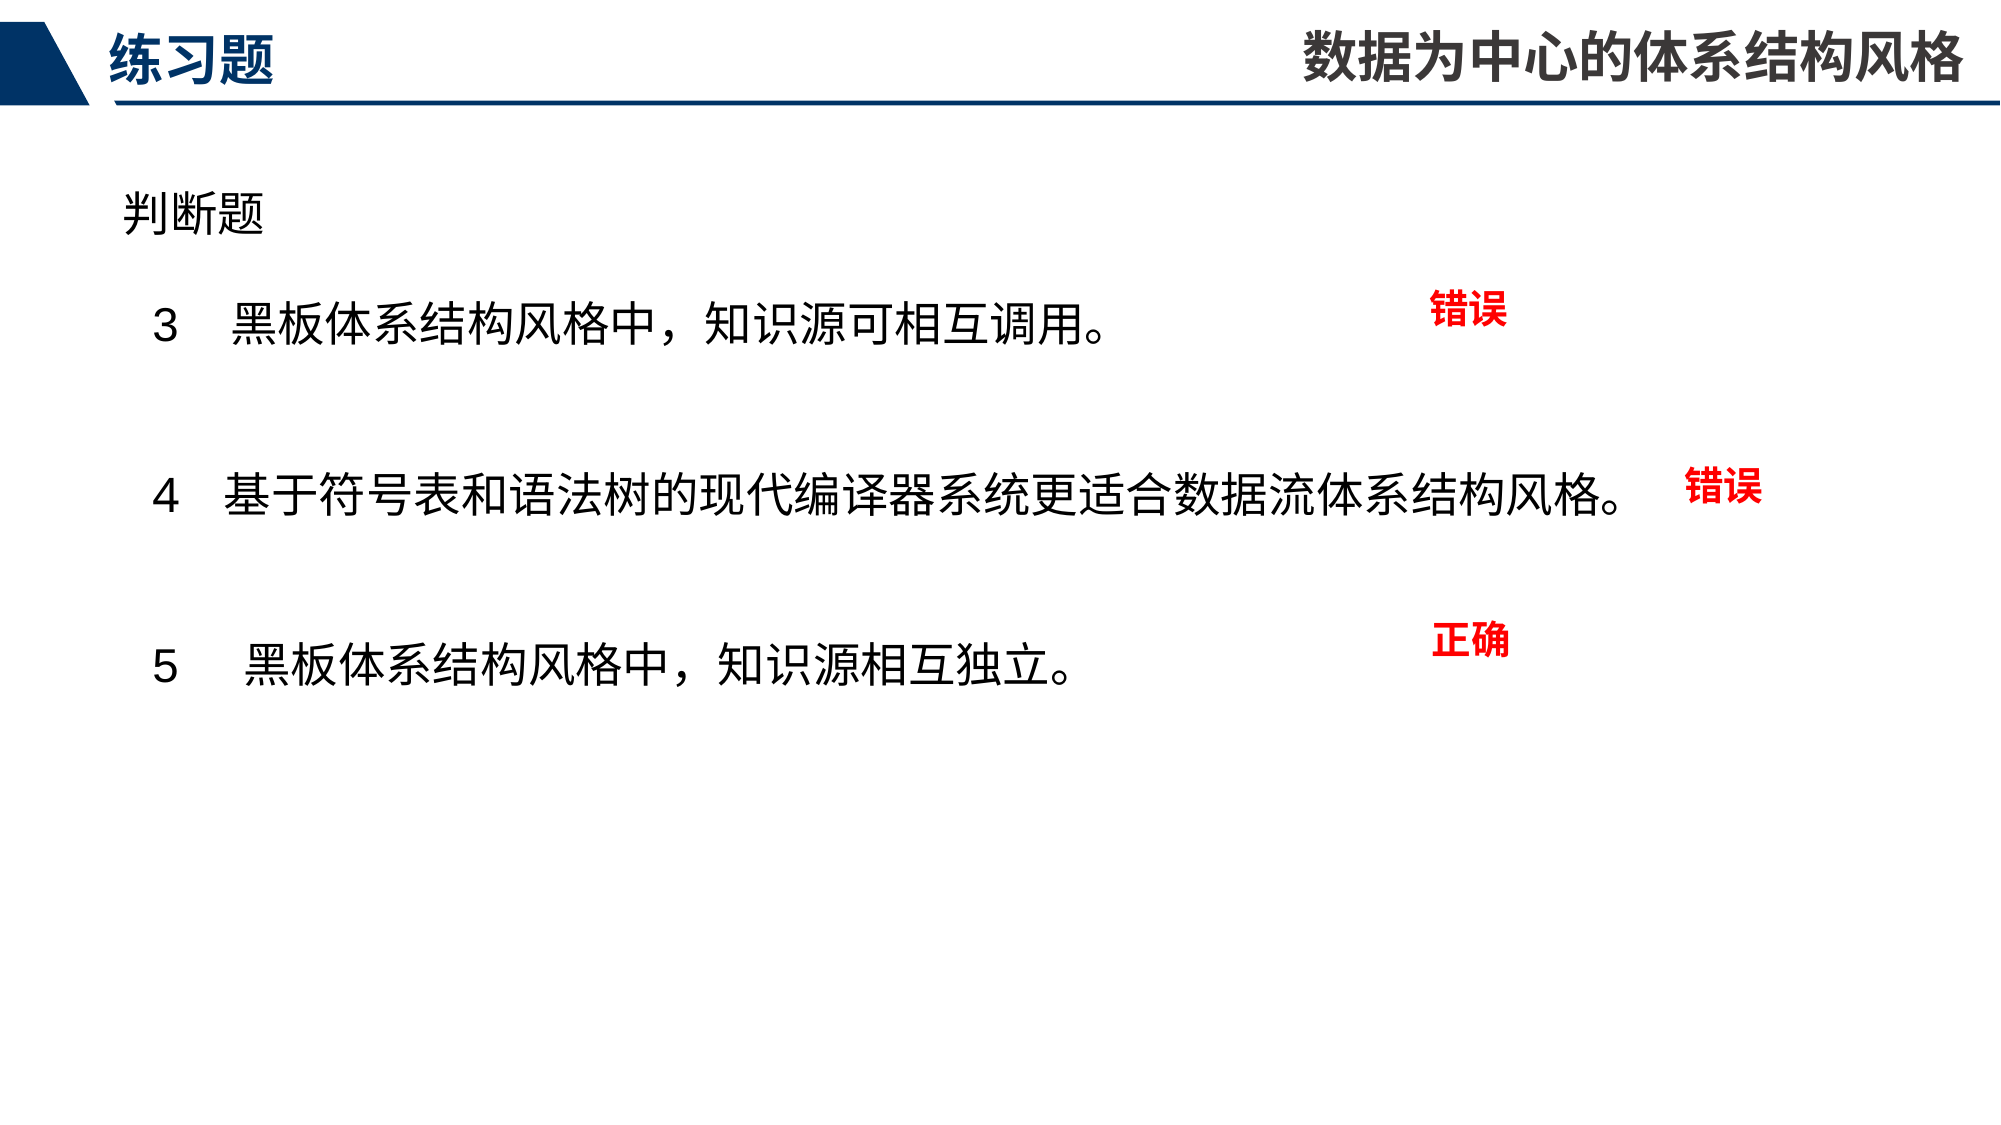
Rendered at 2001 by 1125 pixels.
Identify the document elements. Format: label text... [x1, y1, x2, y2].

text_box 错误 [1414, 276, 1546, 339]
text_box 数据为中心的体系结构风格 [1302, 21, 2000, 89]
text_box 错误 [1669, 453, 1801, 516]
text_box 练习题 [108, 24, 1157, 92]
text_box 正确 [1417, 607, 1549, 670]
text_box 判断题 [108, 148, 1108, 334]
text_box 3 黑板体系结构风格中，知识源可相互调用。 基于符号表和语法树的现代编译器系统更适合数据流体系结构风格。 5 黑板体系结构风格中，知识源相互独立。 [137, 258, 1706, 700]
text_box [112, 99, 2000, 107]
text_box [0, 20, 92, 107]
